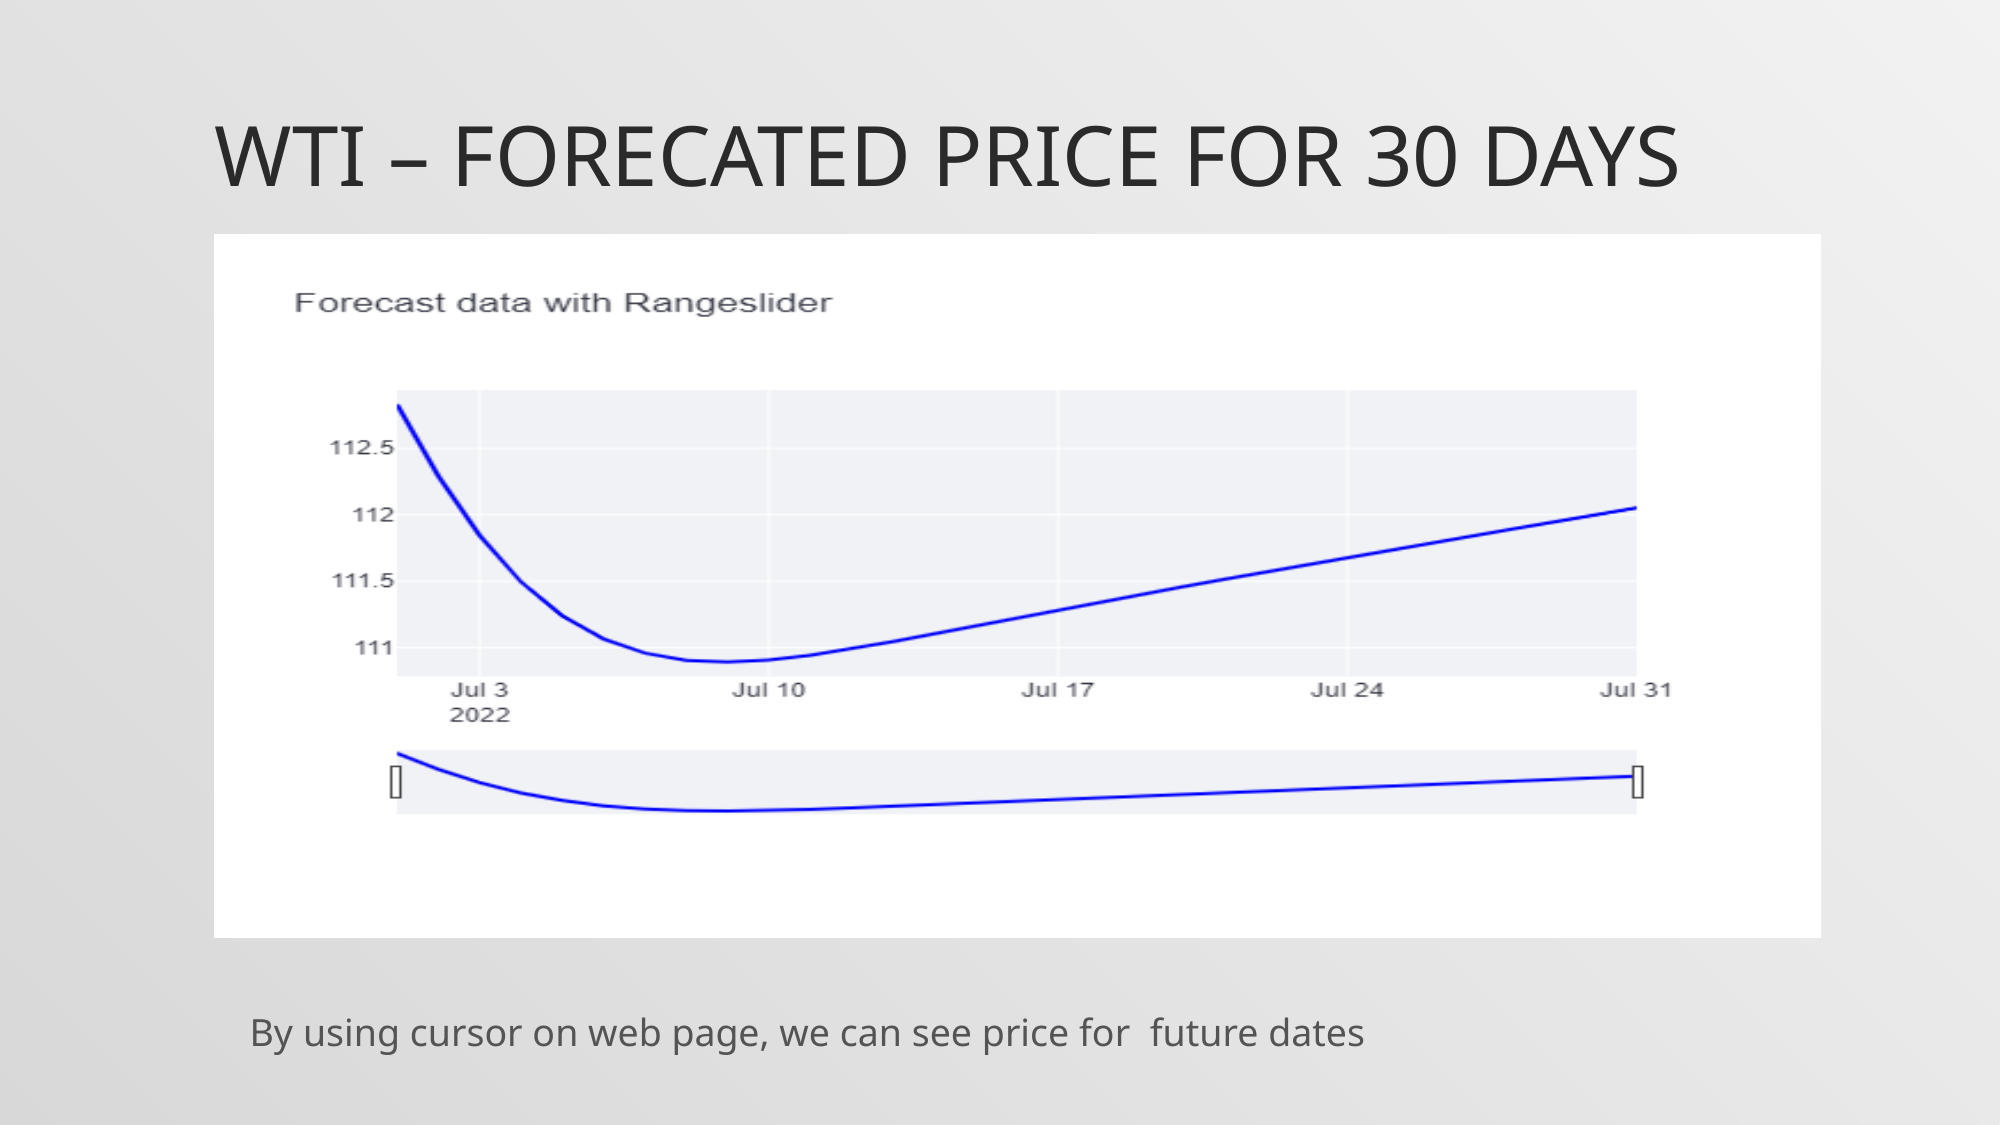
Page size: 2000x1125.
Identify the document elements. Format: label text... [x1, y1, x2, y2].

text_box By using cursor on web page, we can see price for future dates [234, 1001, 1500, 1062]
title WTI – FORECATED PRICE FOR 30 DAYS [199, 45, 1800, 213]
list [214, 234, 1821, 938]
